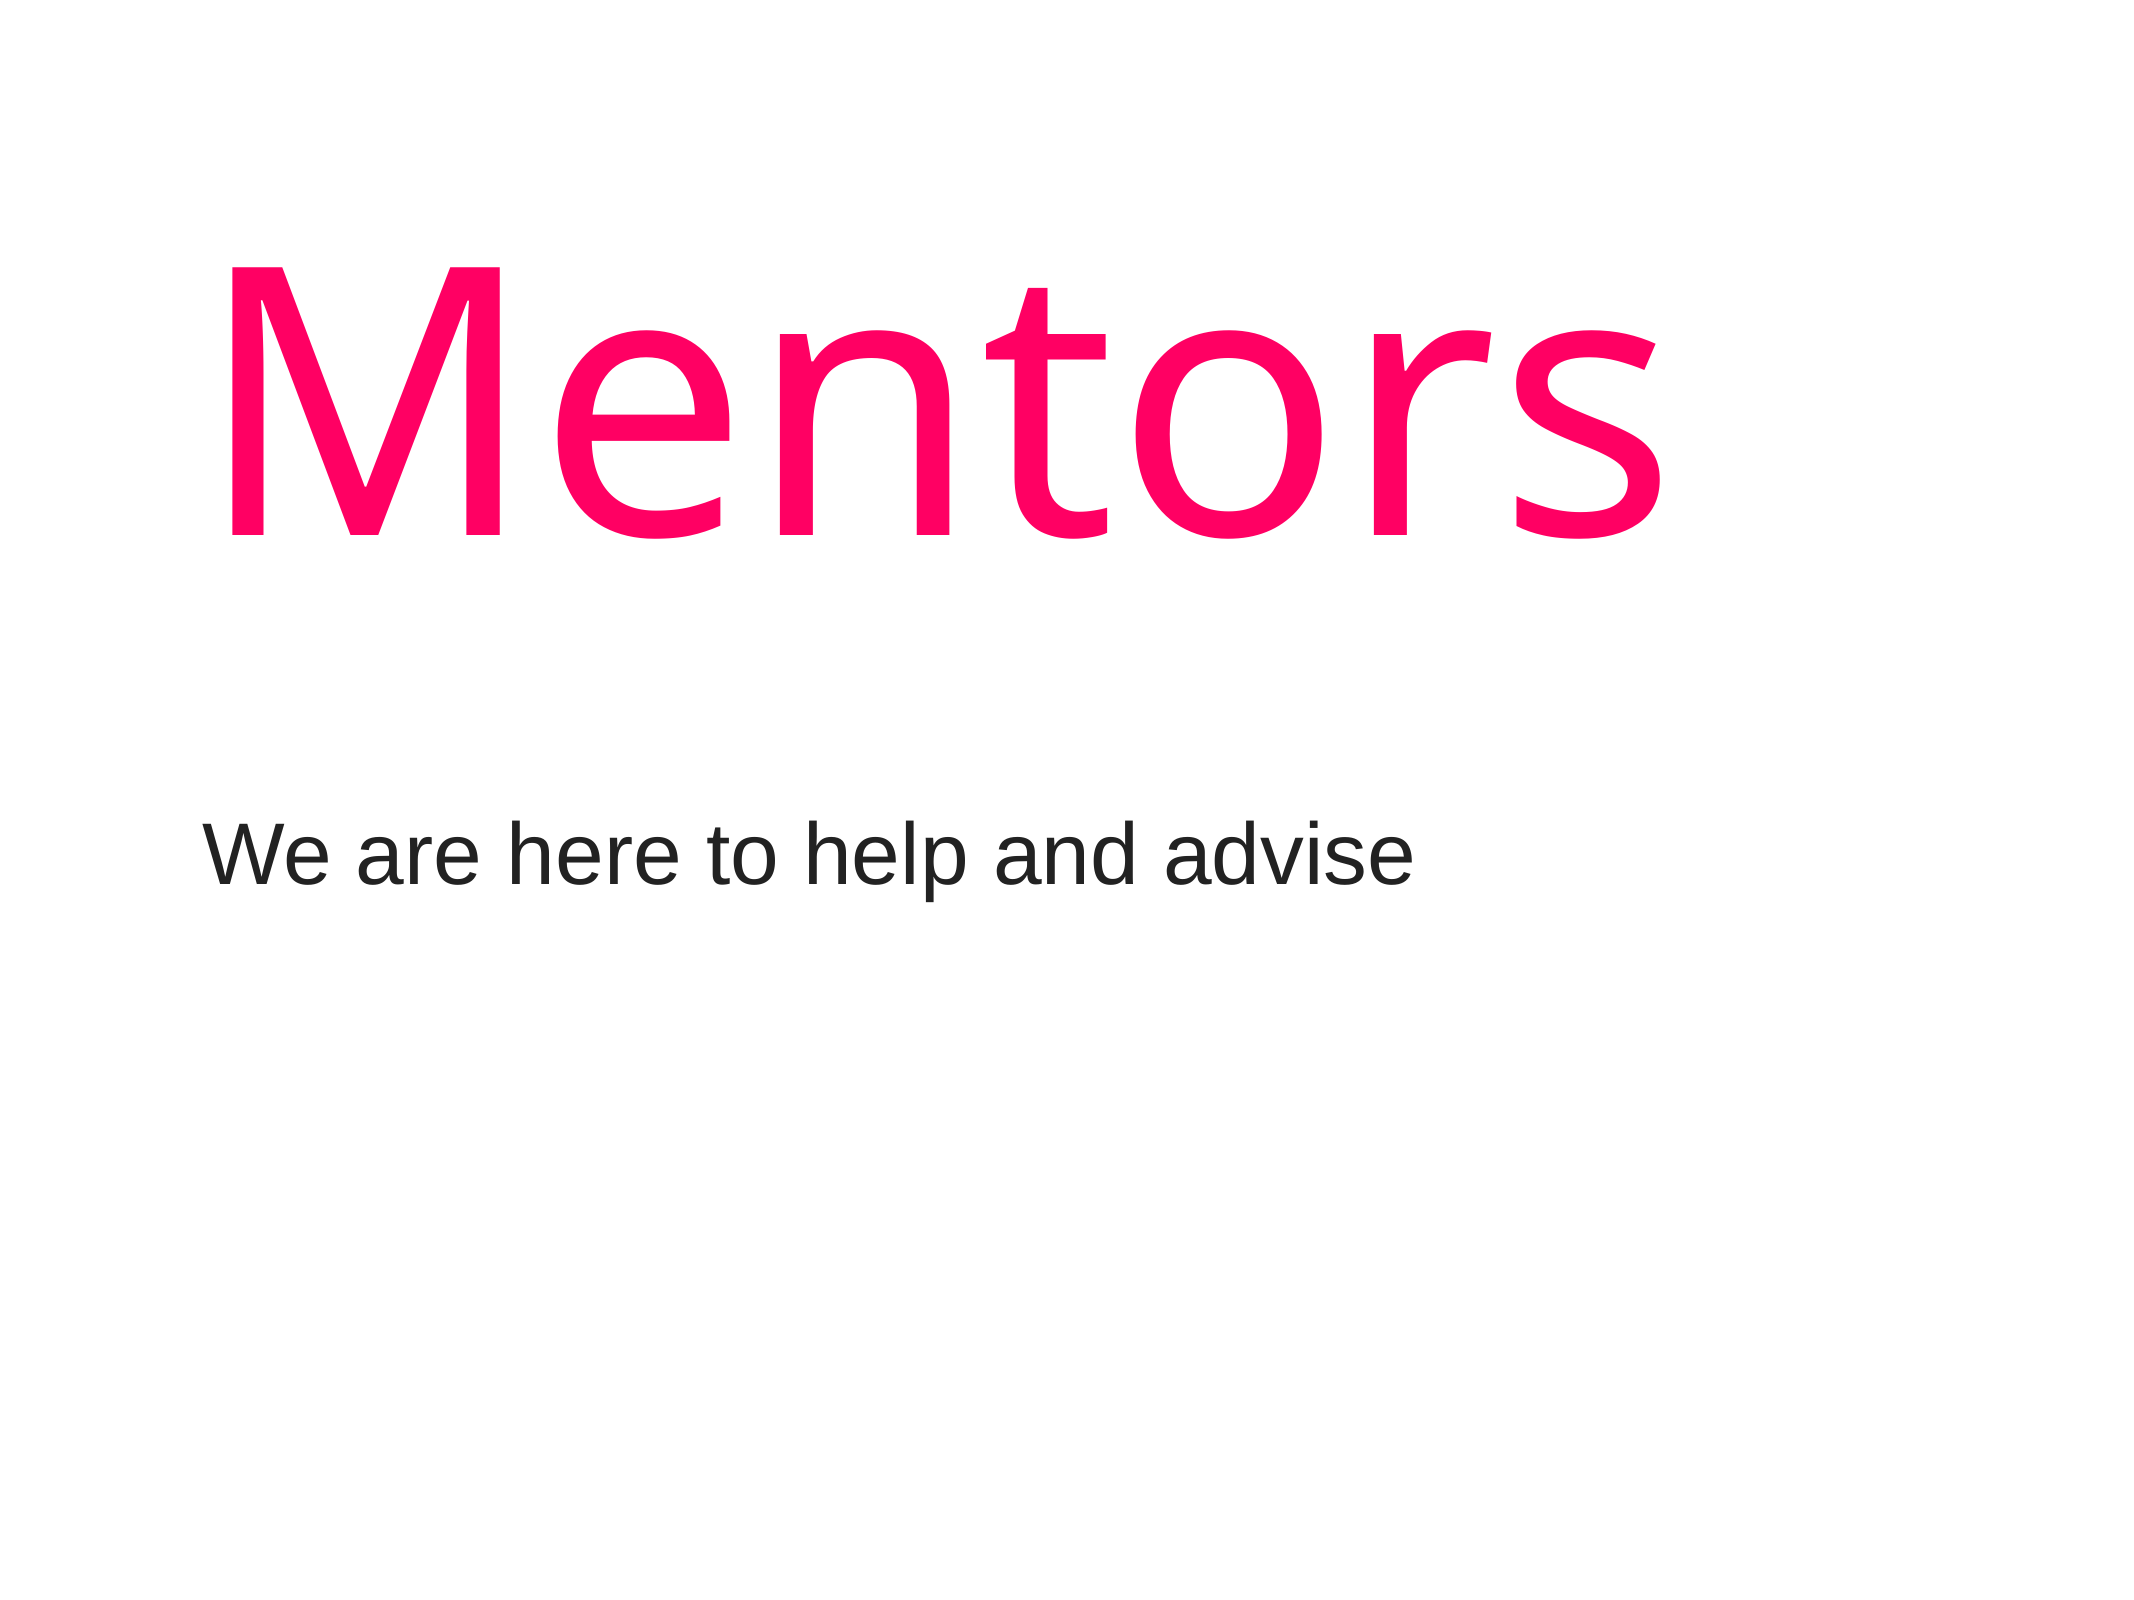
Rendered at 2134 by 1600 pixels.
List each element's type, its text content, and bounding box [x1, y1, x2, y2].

title Mentors [188, 143, 1946, 628]
text_box We are here to help and advise [193, 689, 1916, 911]
